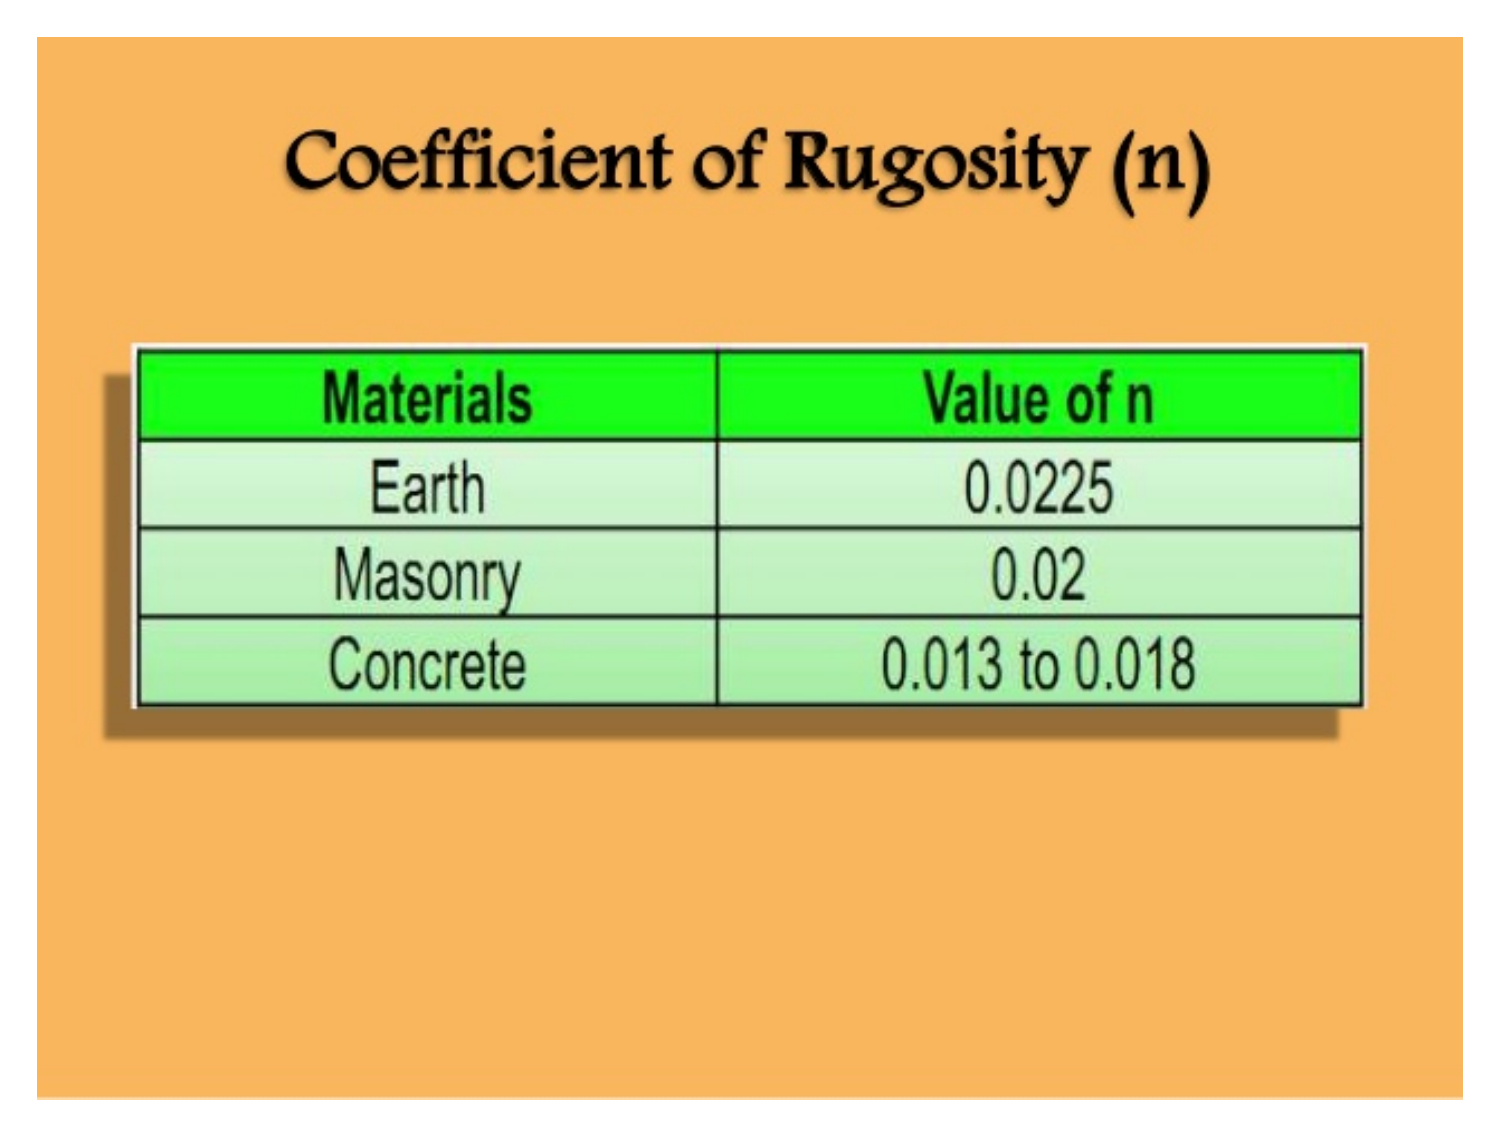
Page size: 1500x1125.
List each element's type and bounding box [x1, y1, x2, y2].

list [37, 37, 1463, 1101]
